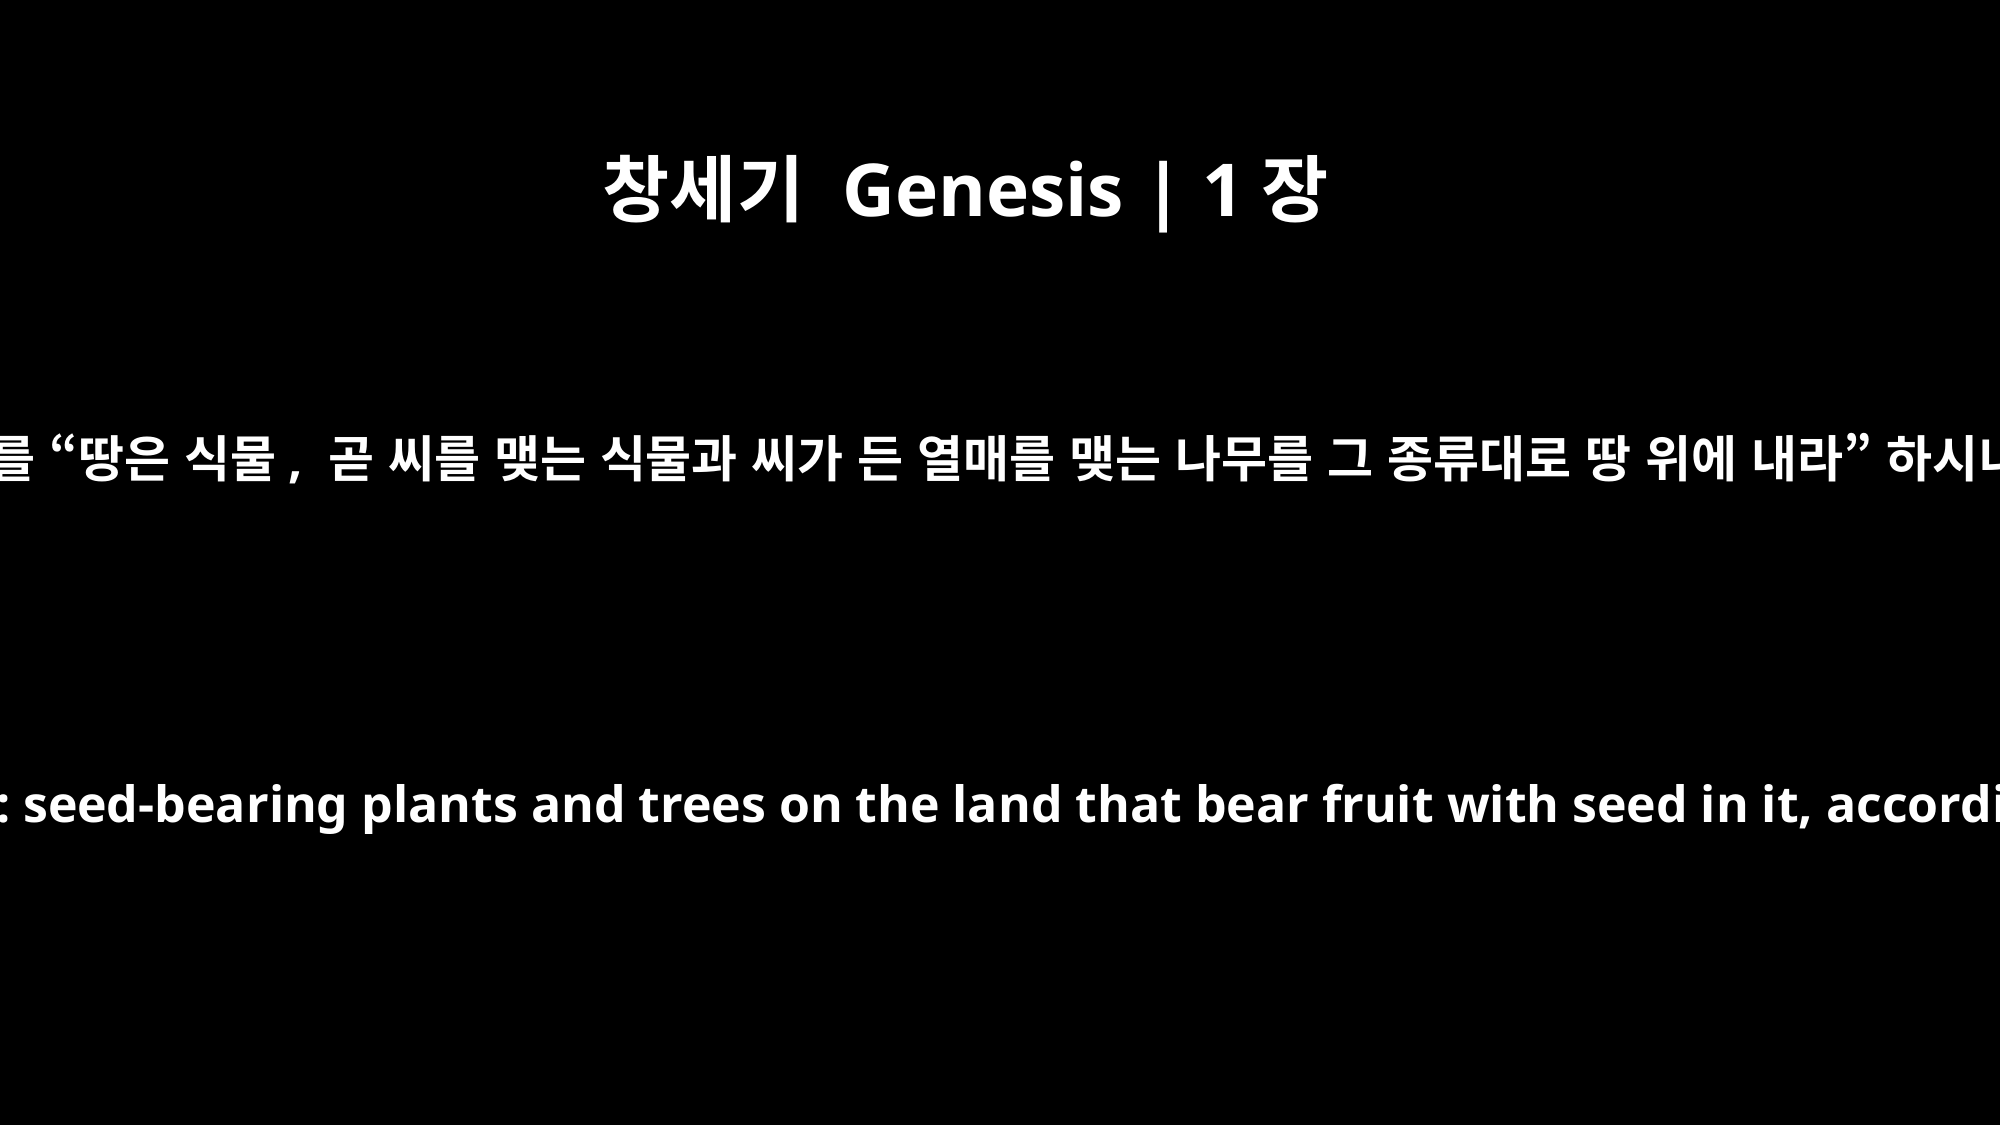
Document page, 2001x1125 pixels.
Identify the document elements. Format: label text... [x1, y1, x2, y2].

text_box 11 하나님께서 말씀하시기를 “땅은 식물, 곧 씨를 맺는 식물과 씨가 든 열매를 맺는 나무를 그 종류대로 땅 위에 내라” 하시니 그대로 됐습니다. [0, 359, 2000, 495]
text_box Then God said, "Let the land produce vegetation: seed-bearing plants and trees on the land that bear fruit with seed in it, according to their various kinds." And it was so. [0, 764, 2000, 840]
text_box 창세기 Genesis | 1장 [587, 136, 1345, 239]
